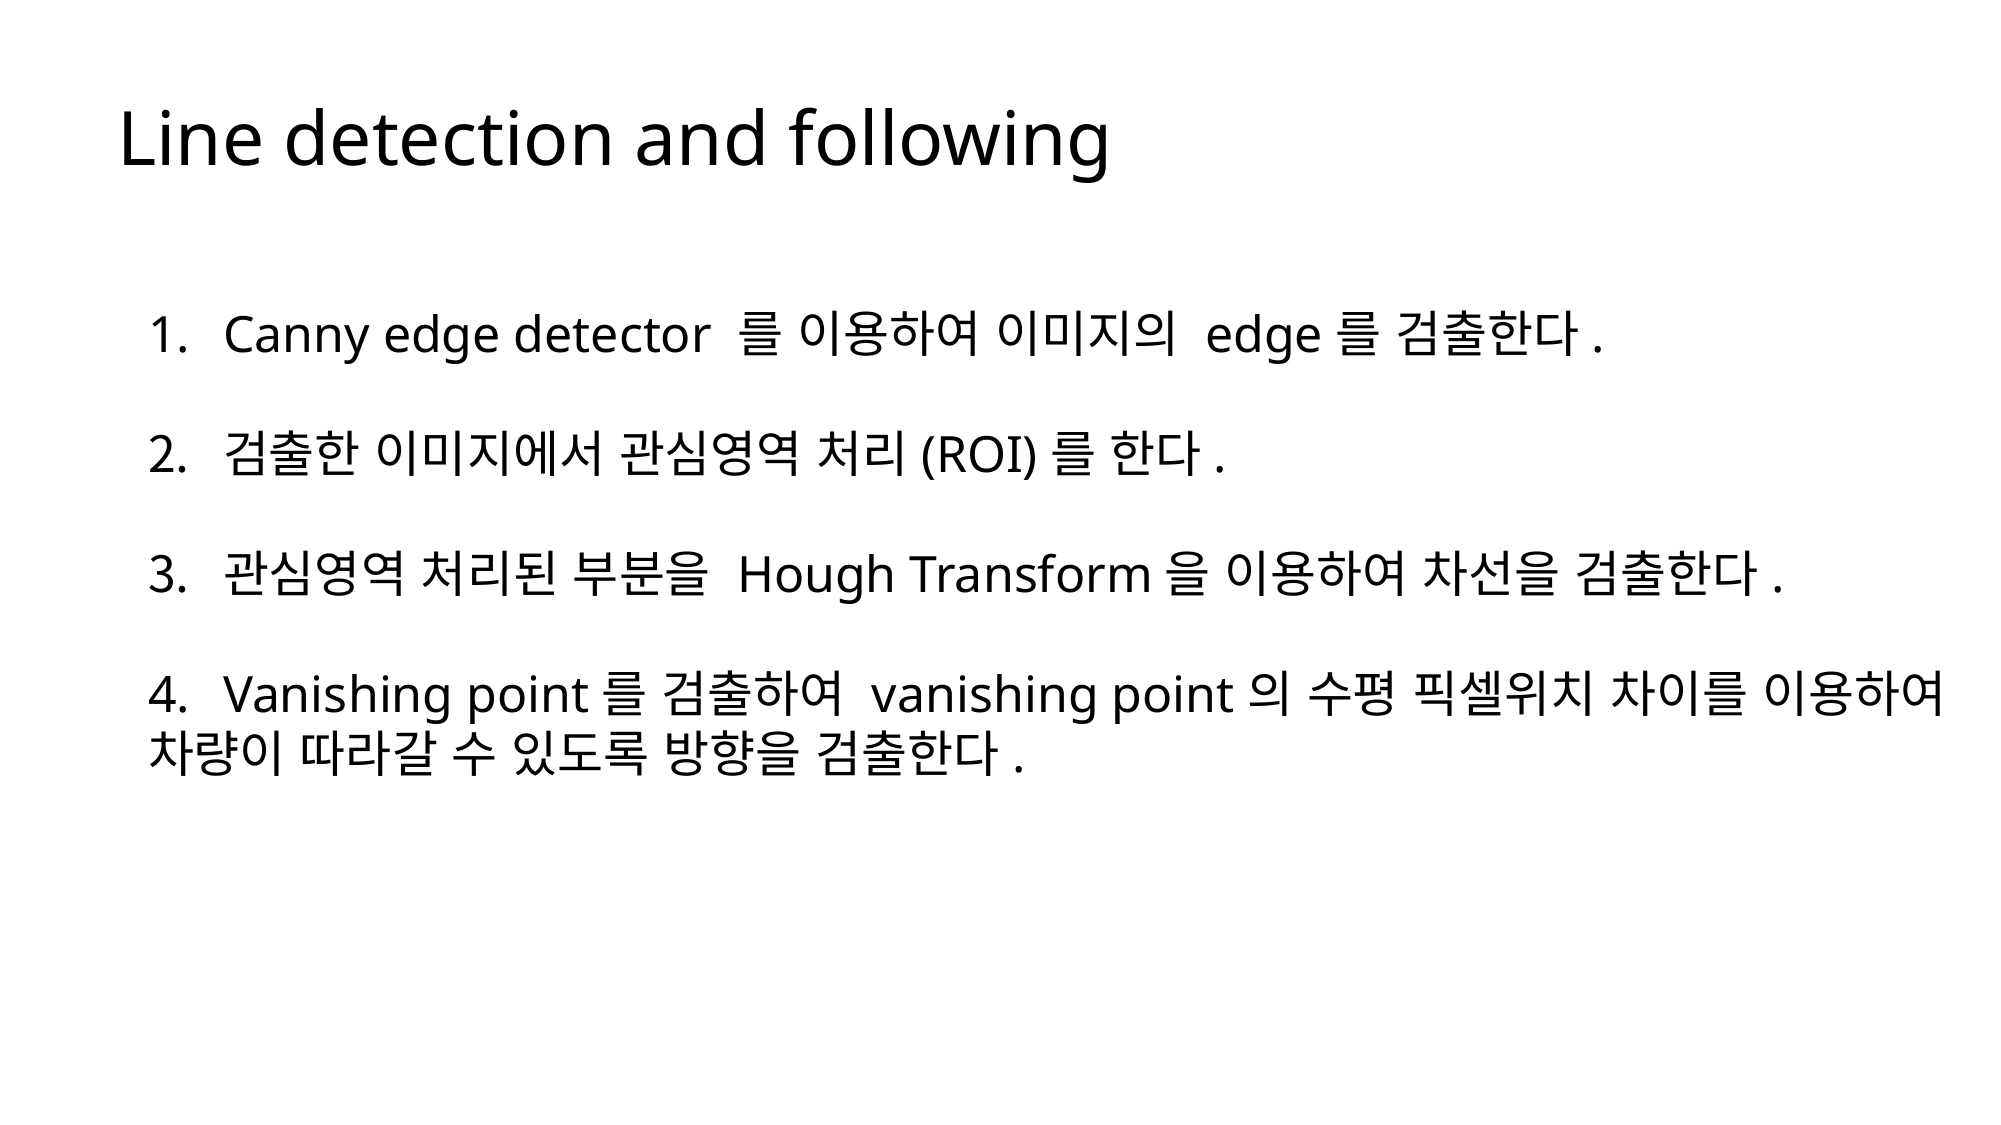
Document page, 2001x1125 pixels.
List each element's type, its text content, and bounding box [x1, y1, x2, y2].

text_box Canny edge detector 를 이용하여 이미지의 edge를 검출한다. 검출한 이미지에서 관심영역 처리(ROI)를 한다. 관심영역 처리된 부분을 Hough Transform을 이용하여 차선을 검출한다. Vanishing point를 검출하여 vanishing point의 수평 픽셀위치 차이를 이용하여 차량이 따라갈 수 있도록 방향을 검출한다. [133, 295, 1962, 910]
text_box Line detection and following [102, 83, 1129, 188]
